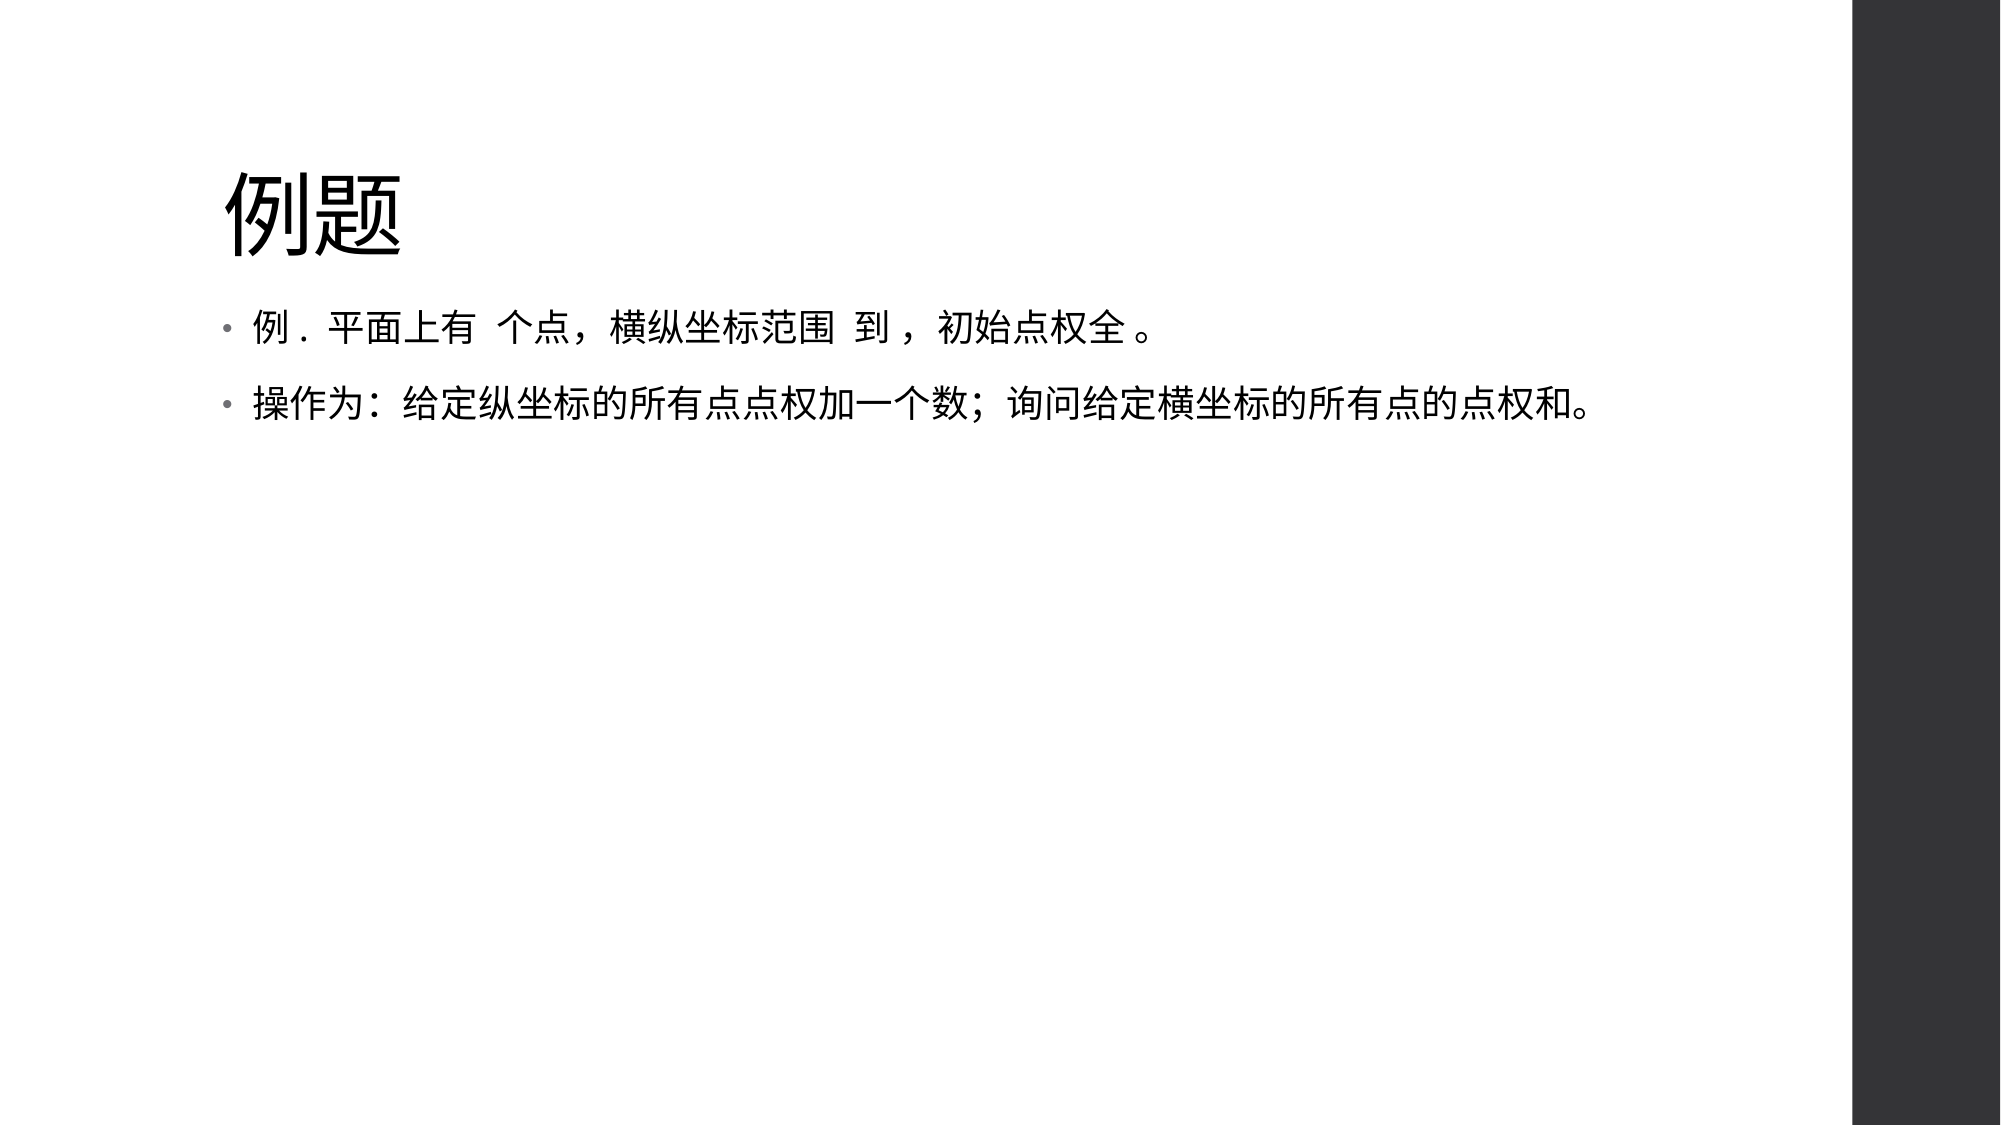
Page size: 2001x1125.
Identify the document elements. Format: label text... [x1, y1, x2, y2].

title 例题 [206, 60, 1797, 278]
